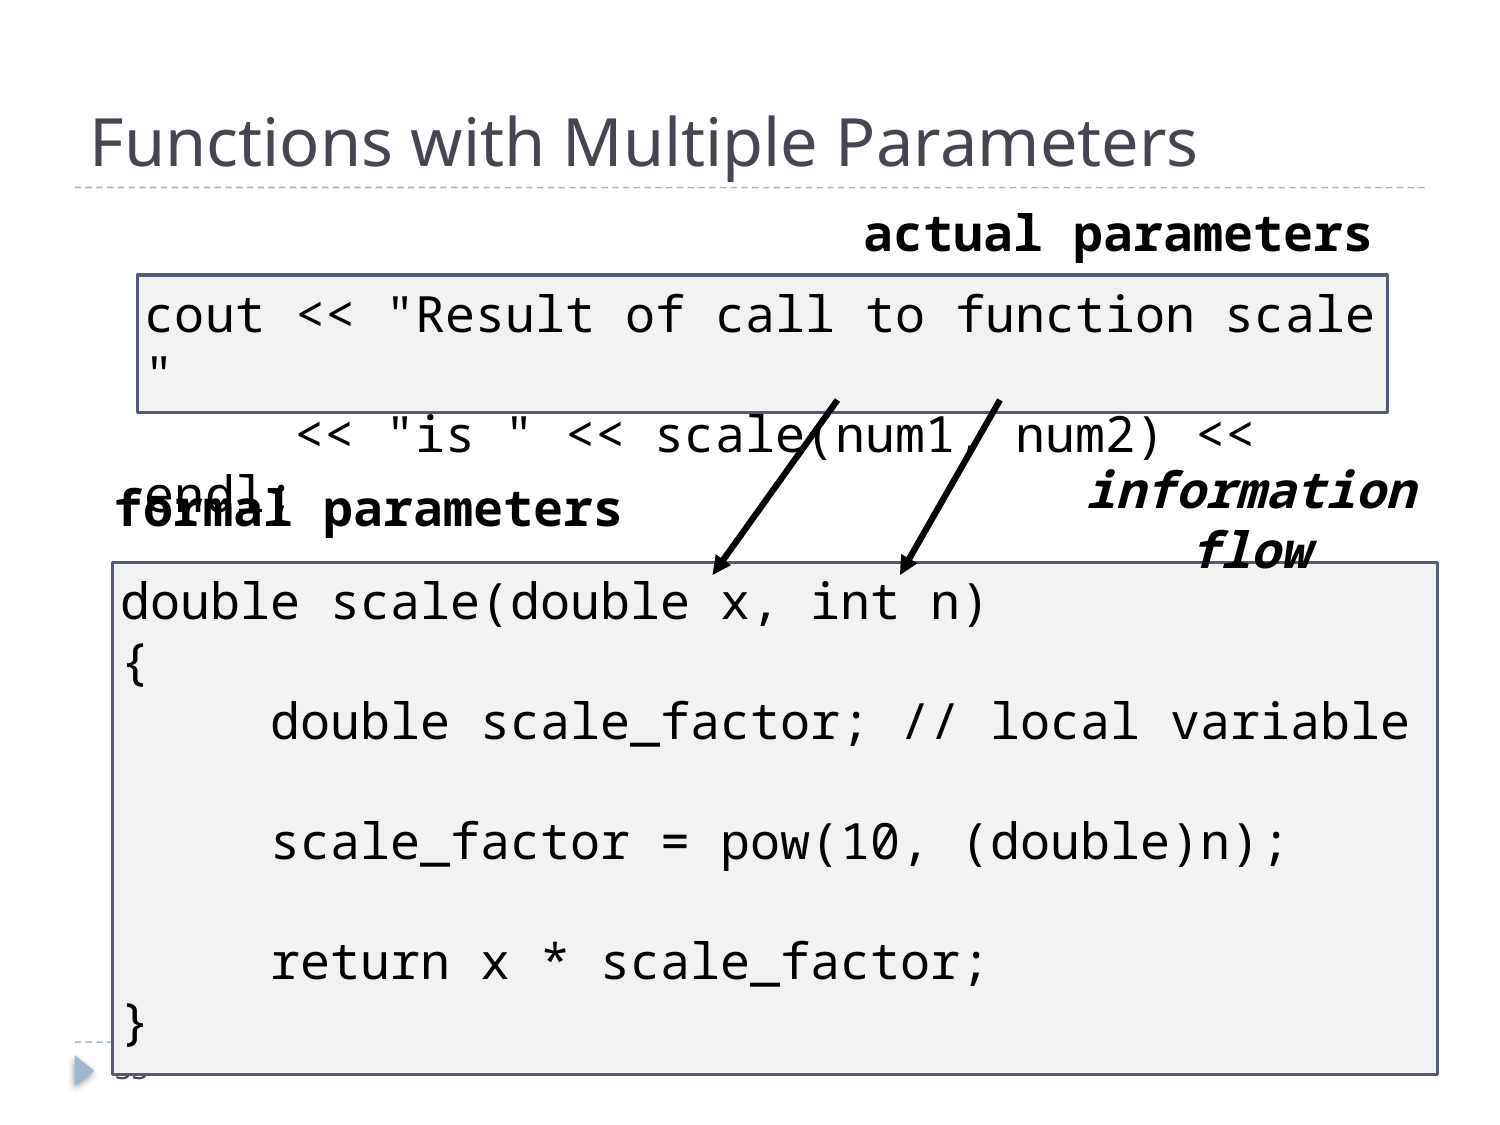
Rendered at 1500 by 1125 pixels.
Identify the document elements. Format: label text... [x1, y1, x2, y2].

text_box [712, 399, 838, 576]
slide_number 33 [100, 1042, 426, 1103]
text_box actual parameters [823, 186, 1414, 276]
title Functions with Multiple Parameters [75, 24, 1425, 188]
text_box information flow [1011, 473, 1489, 564]
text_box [899, 399, 1001, 576]
text_box cout << "Result of call to function scale " << "is " << scale(num1, num2) << endl; [136, 273, 1389, 414]
text_box formal parameters [73, 461, 664, 551]
text_box double scale(double x, int n) { double scale_factor; // local variable scale_factor = pow(10, (double)n); return x * scale_factor; } [111, 561, 1439, 1076]
